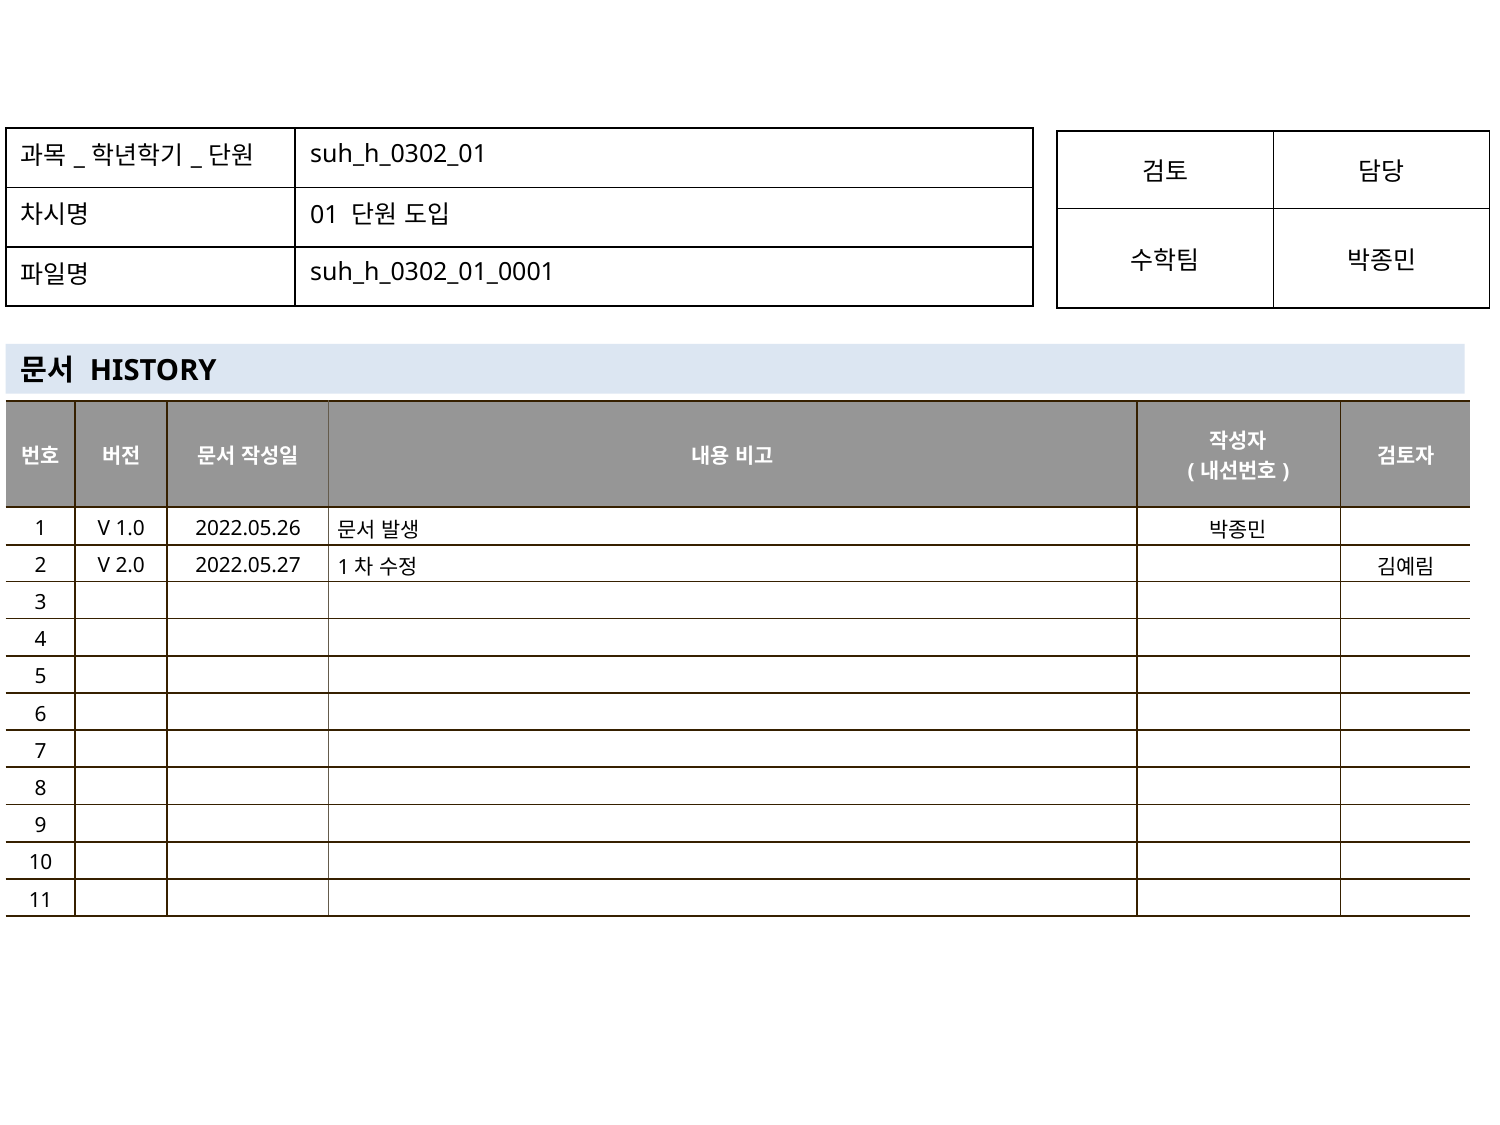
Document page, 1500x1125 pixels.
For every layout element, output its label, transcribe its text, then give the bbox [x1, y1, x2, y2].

table_cell [1341, 768, 1470, 804]
table_cell [76, 731, 166, 766]
table_cell [76, 843, 166, 878]
table_cell [1138, 546, 1340, 581]
table_cell 차시명 [7, 188, 294, 246]
table_cell [1341, 694, 1470, 729]
table_cell [76, 694, 166, 729]
table_cell [168, 731, 328, 766]
table_cell [76, 582, 166, 618]
table_cell [1341, 843, 1470, 878]
table_cell 2 [6, 546, 74, 581]
table_cell [1138, 805, 1340, 841]
table_cell 10 [6, 843, 74, 878]
table_cell [329, 768, 1136, 804]
table_cell [1138, 582, 1340, 618]
table_header 버전 [76, 402, 166, 506]
table_cell V 2.0 [76, 546, 166, 581]
table_cell [1138, 843, 1340, 878]
table_cell 4 [6, 619, 74, 655]
table_cell 9 [6, 805, 74, 841]
table_cell [1138, 619, 1340, 655]
table_header 문서 작성일 [168, 402, 328, 506]
table_cell 1차 수정 [329, 546, 1136, 581]
table_cell [329, 619, 1136, 655]
table_header 작성자 (내선번호) [1138, 402, 1340, 506]
table_header 담당 [1274, 132, 1489, 208]
table_header 번호 [6, 402, 74, 506]
table_cell 박종민 [1138, 508, 1340, 544]
table_cell 박종민 [1274, 209, 1489, 307]
table_cell [1341, 805, 1470, 841]
table_cell [76, 880, 166, 915]
table_header 과목_학년학기_단원 [7, 129, 294, 187]
table_cell [329, 805, 1136, 841]
text_box 문서 HISTORY [5, 343, 1465, 394]
table_cell V 1.0 [76, 508, 166, 544]
table_cell [329, 731, 1136, 766]
table_cell 8 [6, 768, 74, 804]
table_cell [1341, 582, 1470, 618]
table_cell 파일명 [7, 248, 294, 305]
table_cell [168, 768, 328, 804]
table_cell [168, 619, 328, 655]
table_cell [1341, 731, 1470, 766]
table_cell 1 [6, 508, 74, 544]
table_cell [1341, 619, 1470, 655]
table_cell [168, 805, 328, 841]
table_cell 수학팀 [1058, 209, 1273, 307]
table_cell [329, 694, 1136, 729]
table_cell 김예림 [1341, 546, 1470, 581]
table_cell 7 [6, 731, 74, 766]
table_cell 3 [6, 582, 74, 618]
table_cell [168, 843, 328, 878]
table_cell [1138, 694, 1340, 729]
table_cell [76, 805, 166, 841]
table_cell [168, 582, 328, 618]
table_cell [76, 619, 166, 655]
table_cell [1341, 880, 1470, 915]
table_cell 2022.05.27 [168, 546, 328, 581]
table_cell 2022.05.26 [168, 508, 328, 544]
table_cell suh_h_0302_01_0001 [296, 248, 1032, 305]
table_cell [1138, 768, 1340, 804]
table_cell [329, 657, 1136, 692]
table_cell 문서 발생 [329, 508, 1136, 544]
table_cell [76, 657, 166, 692]
table_cell 5 [6, 657, 74, 692]
table_cell 11 [6, 880, 74, 915]
table_cell [1138, 880, 1340, 915]
table_cell 01 단원 도입 [296, 188, 1032, 246]
table_cell [168, 880, 328, 915]
table_cell [329, 880, 1136, 915]
table_cell 6 [6, 694, 74, 729]
table_cell [1341, 508, 1470, 544]
table_header 검토자 [1341, 402, 1470, 506]
table_header suh_h_0302_01 [296, 129, 1032, 187]
table_cell [329, 843, 1136, 878]
table_cell [168, 657, 328, 692]
table_cell [1341, 657, 1470, 692]
table_cell [168, 694, 328, 729]
table_cell [1138, 657, 1340, 692]
table_cell [76, 768, 166, 804]
table_cell [1138, 731, 1340, 766]
table_header 검토 [1058, 132, 1273, 208]
table_header 내용 비고 [329, 402, 1136, 506]
table_cell [329, 582, 1136, 618]
